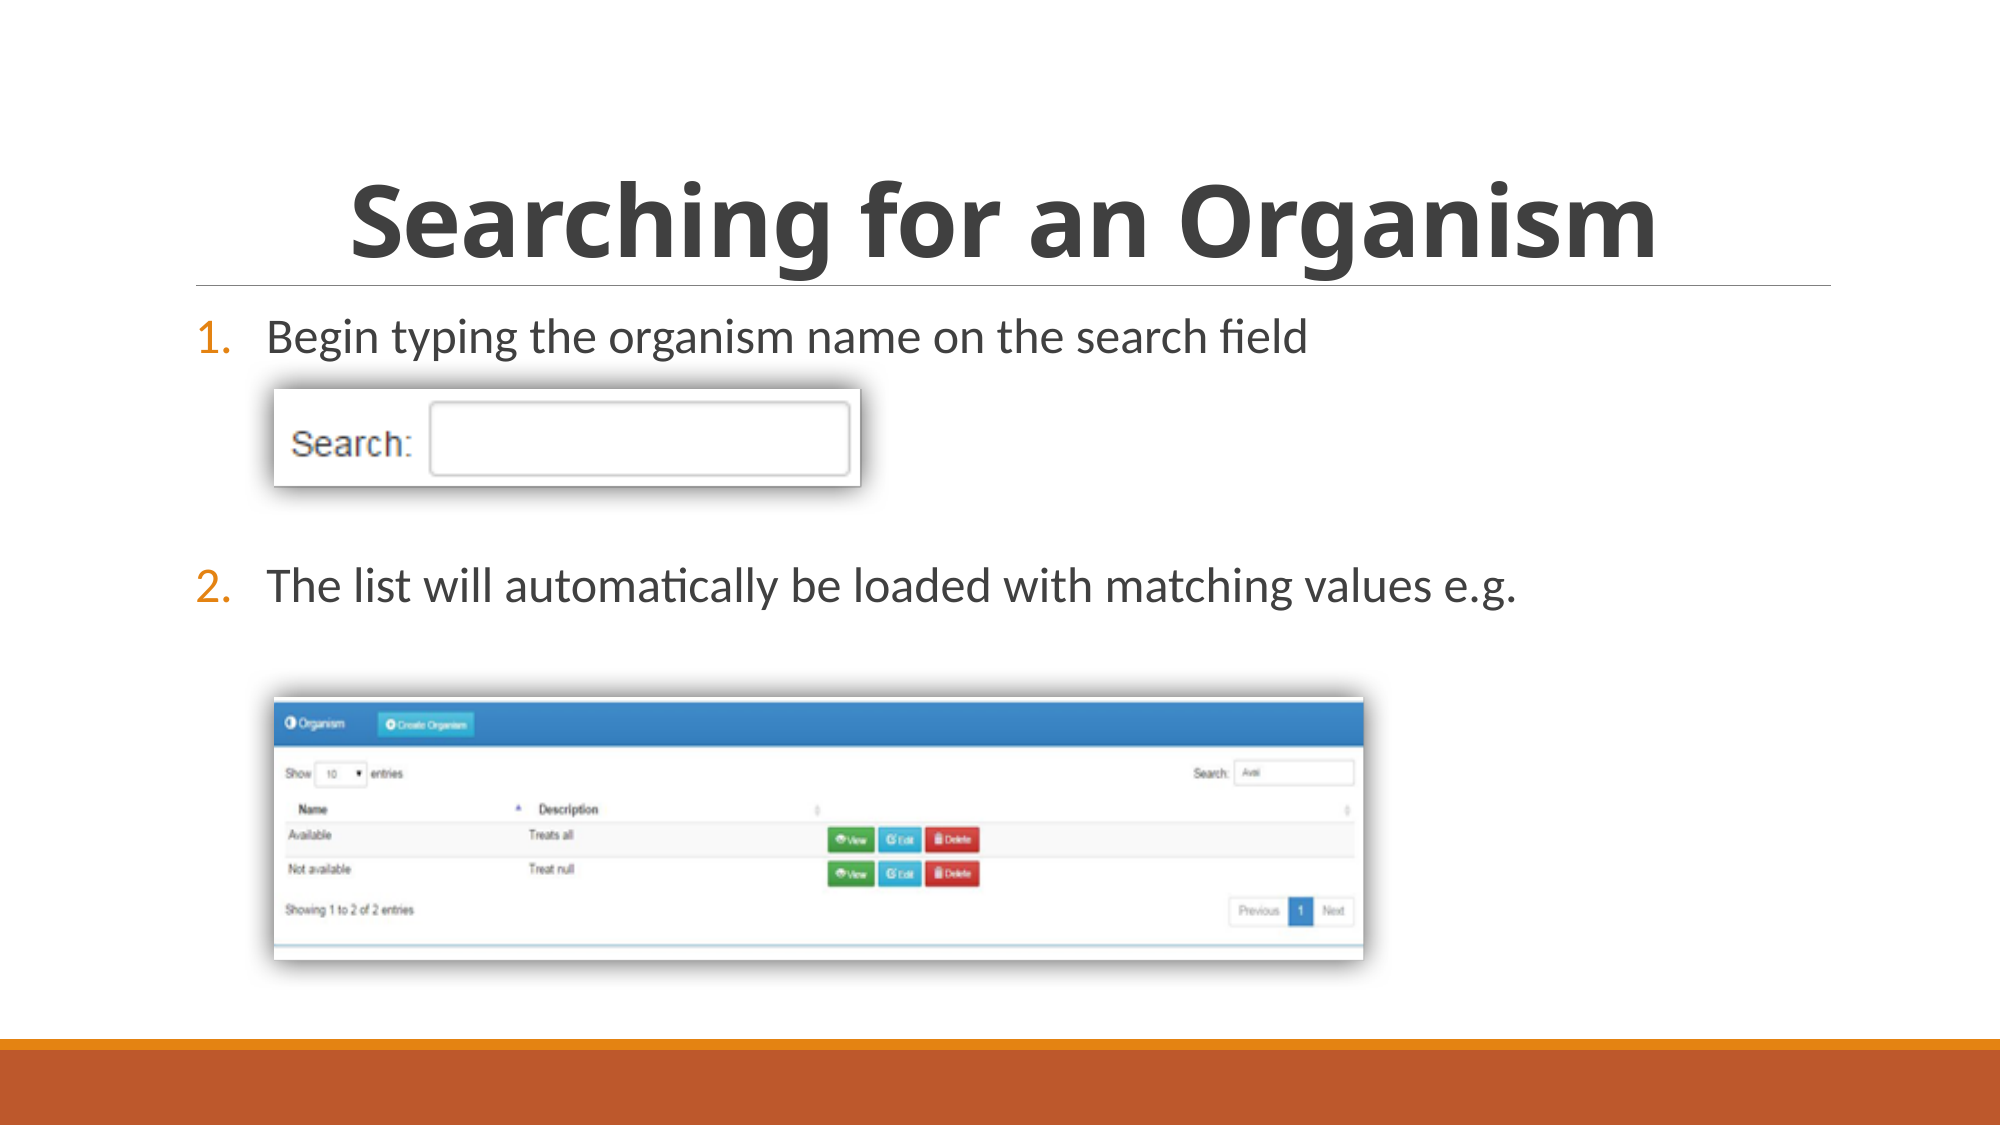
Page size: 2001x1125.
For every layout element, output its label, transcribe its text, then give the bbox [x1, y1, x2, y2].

picture [273, 388, 865, 490]
picture [273, 697, 1367, 964]
list 1. Begin typing the organism name on the search field 2. The list will automatically be loaded with matching values e.g. [180, 302, 1830, 963]
title Searching for an Organism [180, 47, 1830, 285]
